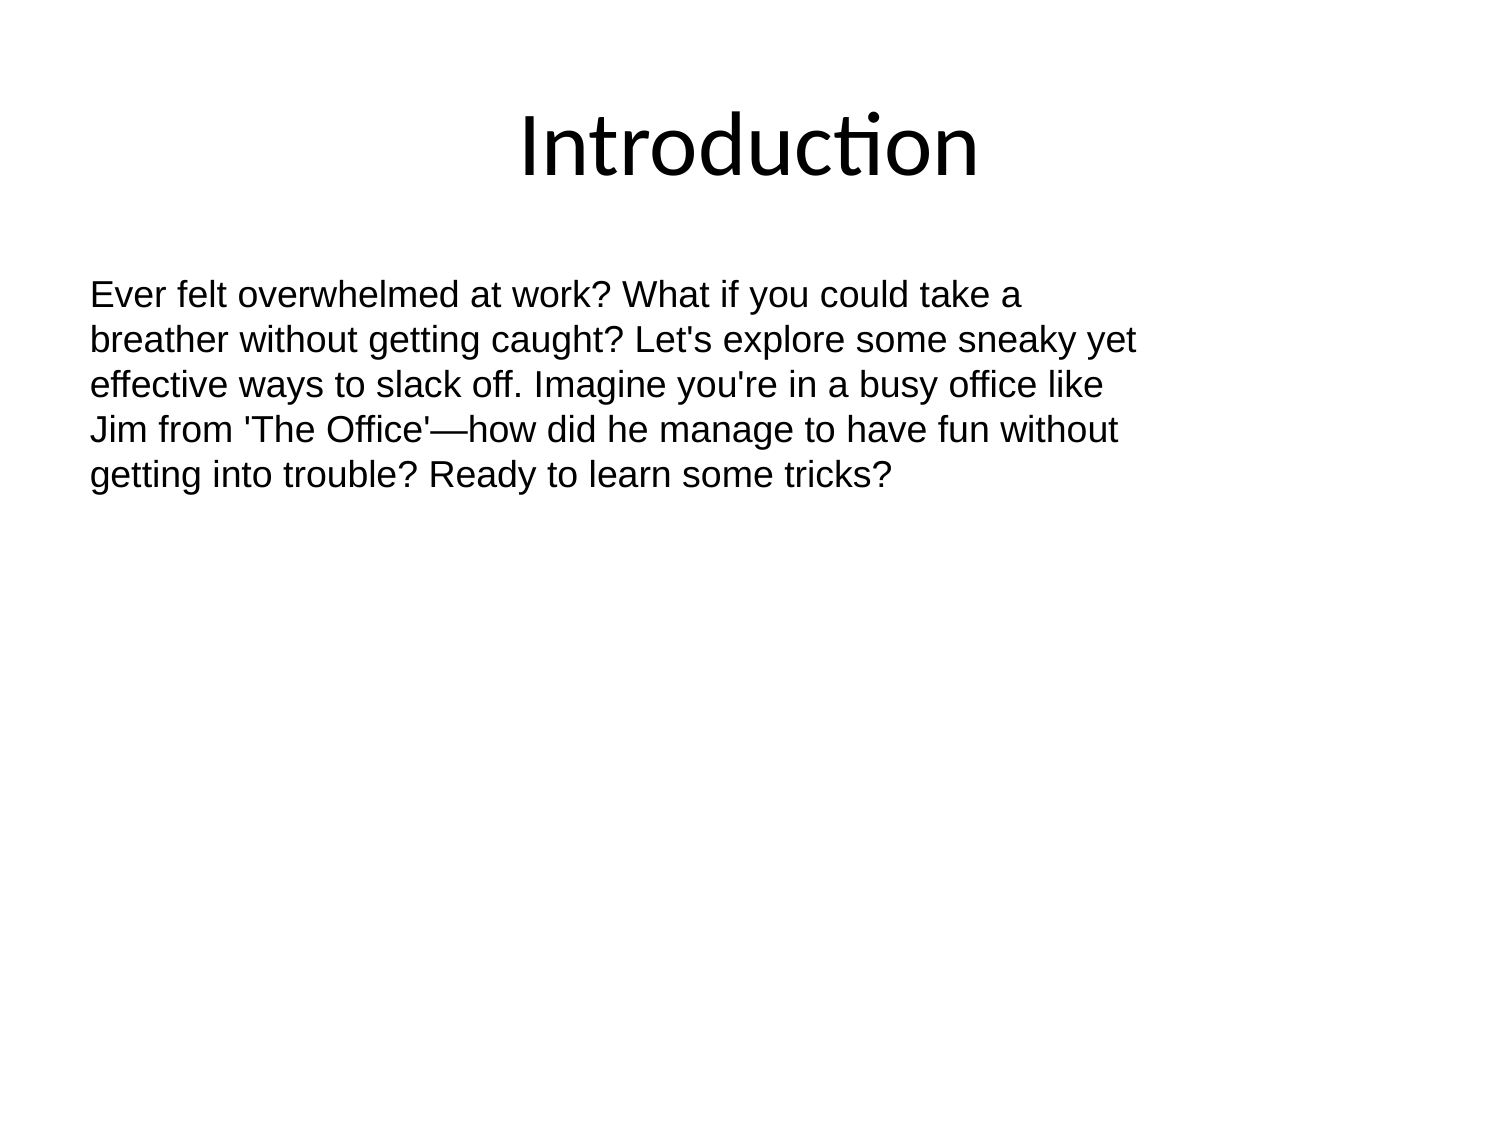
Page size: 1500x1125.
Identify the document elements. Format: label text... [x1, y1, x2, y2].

title Introduction [75, 45, 1425, 233]
text_box Ever felt overwhelmed at work? What if you could take a breather without getting caught? Let's explore some sneaky yet effective ways to slack off. Imagine you're in a busy office like Jim from 'The Office'—how did he manage to have fun without getting into trouble? Ready to learn some tricks? [74, 262, 1155, 503]
